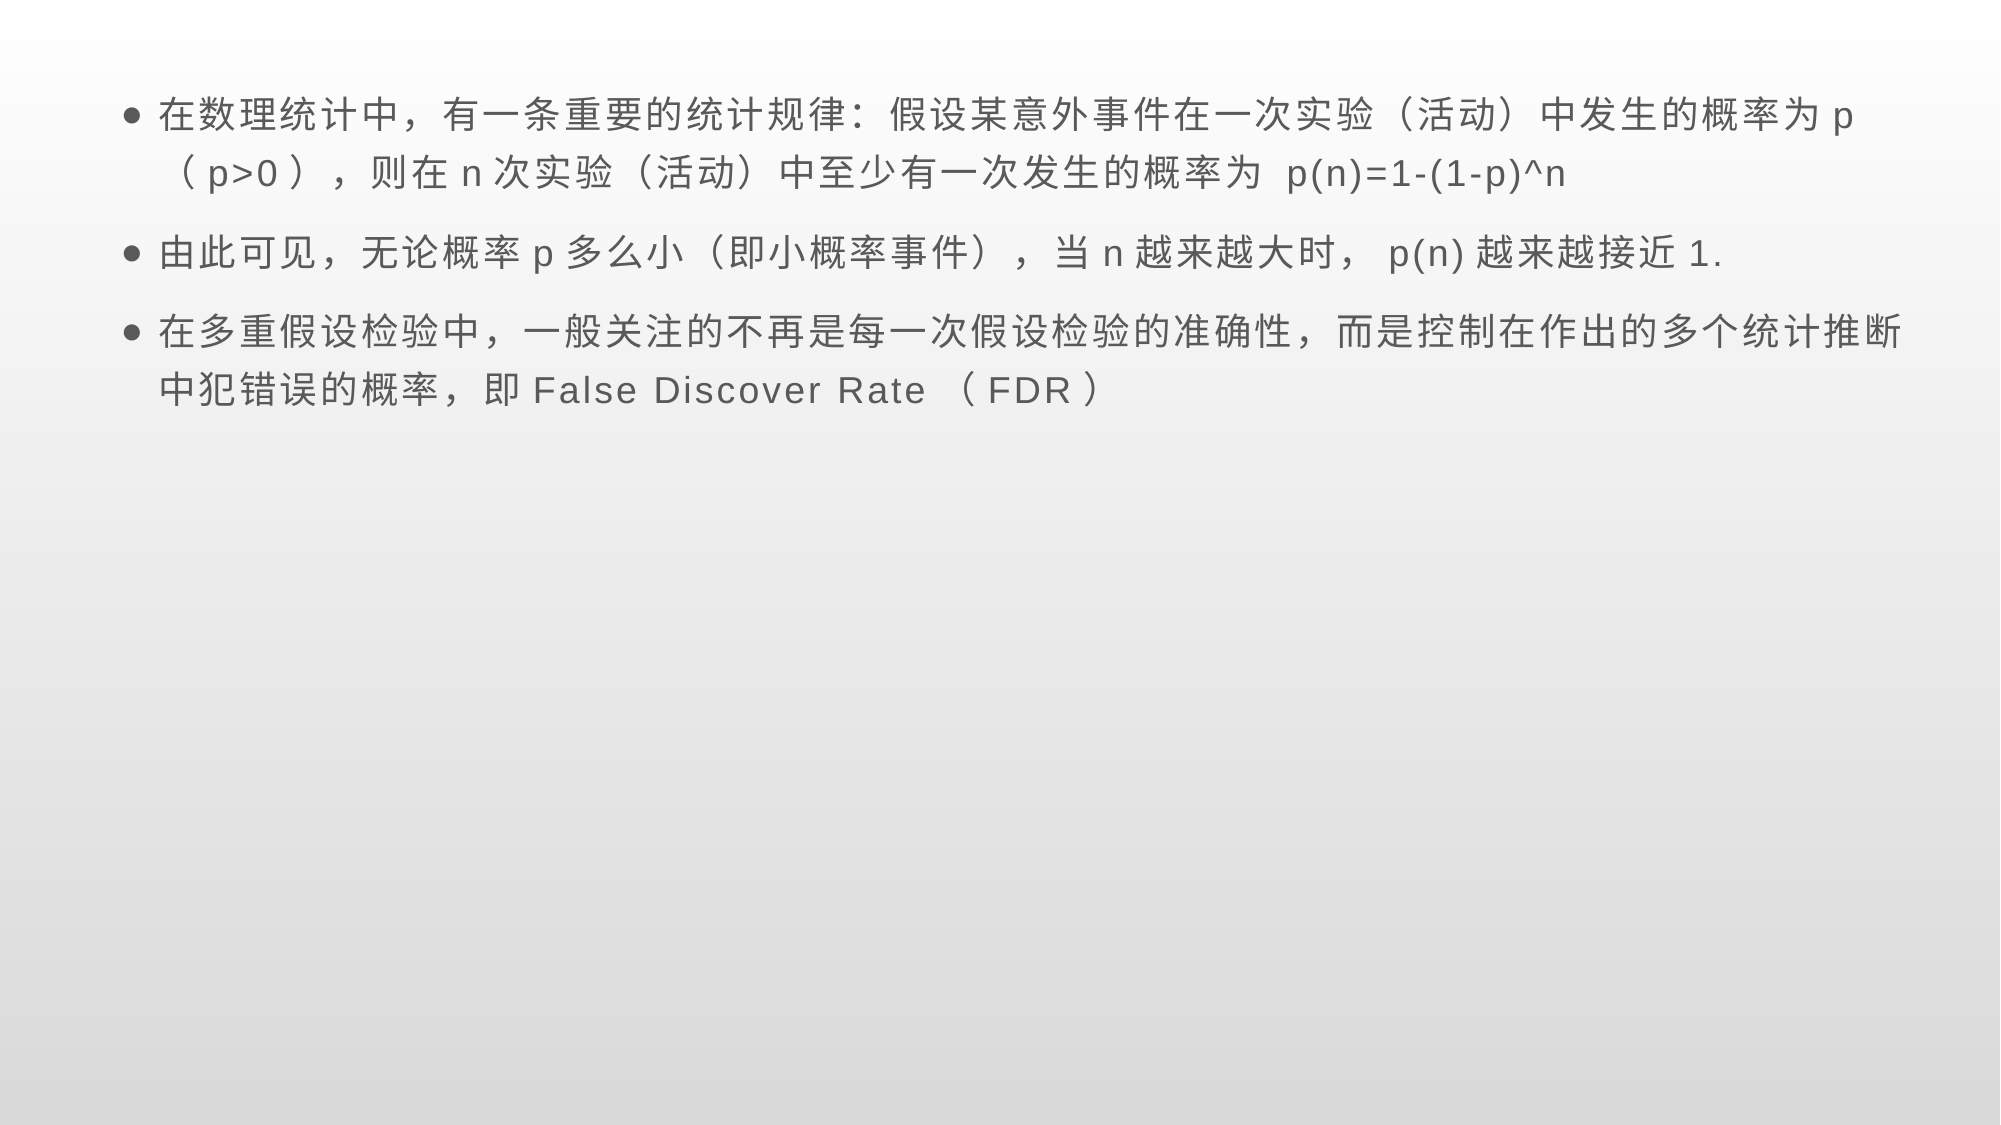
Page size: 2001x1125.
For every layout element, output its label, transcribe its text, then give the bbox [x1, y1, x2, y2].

list 在数理统计中，有一条重要的统计规律：假设某意外事件在一次实验（活动）中发生的概率为p（p>0），则在n次实验（活动）中至少有一次发生的概率为 p(n)=1-(1-p)^n 由此可见，无论概率p多么小（即小概率事件），当n越来越大时，p(n)越来越接近1. 在多重假设检验中，一般关注的不再是每一次假设检验的准确性，而是控制在作出的多个统计推断中犯错误的概率，即False Discover Rate（FDR） [105, 69, 1927, 955]
